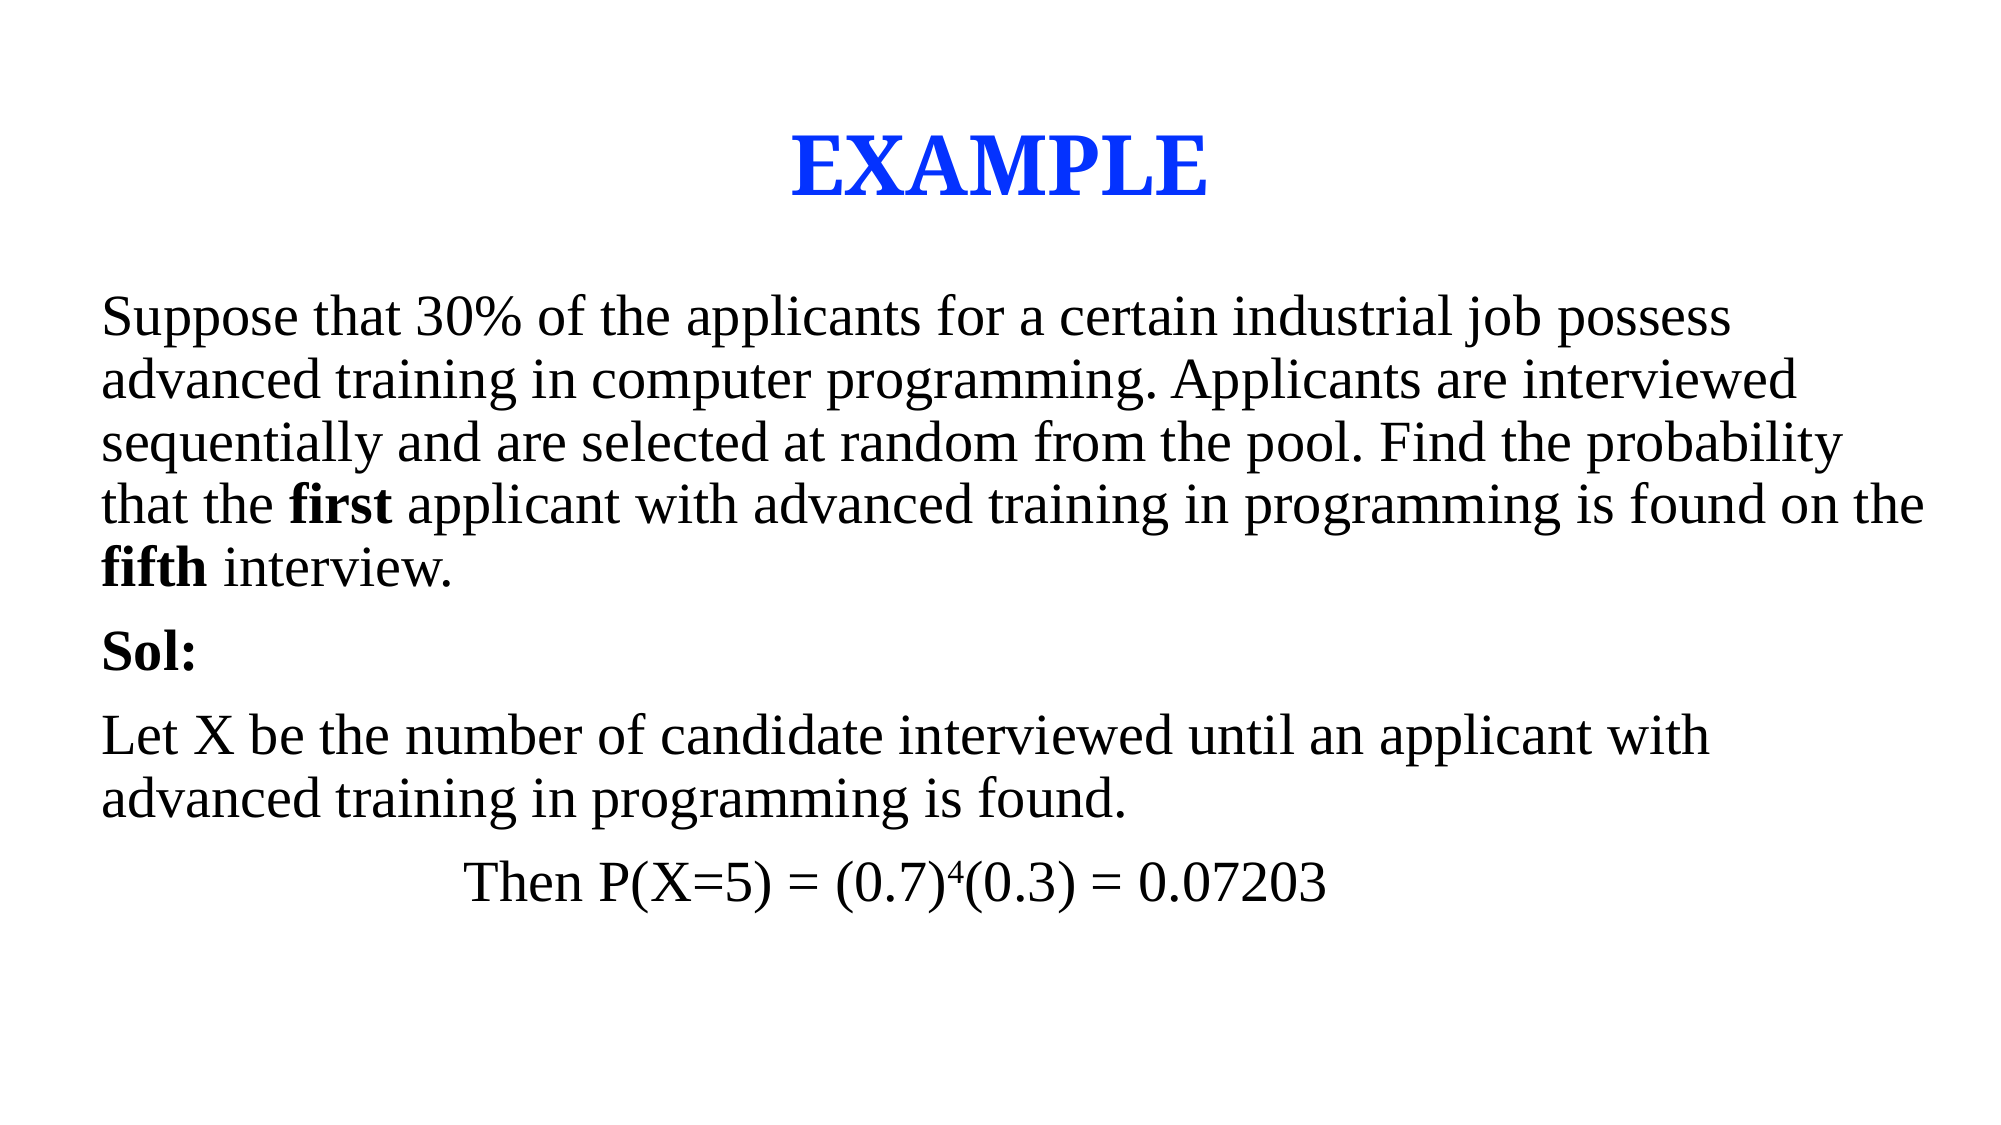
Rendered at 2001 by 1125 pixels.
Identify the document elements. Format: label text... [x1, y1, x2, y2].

list Suppose that 30% of the applicants for a certain industrial job possess advanced training in computer programming. Applicants are interviewed sequentially and are selected at random from the pool. Find the probability that the first applicant with advanced training in programming is found on the fifth interview. Sol: Let X be the number of candidate interviewed until an applicant with advanced training in programming is found. Then P(X=5) = (0.7)4(0.3) = 0.07203 [86, 277, 1956, 1014]
title EXAMPLE [137, 59, 1863, 277]
